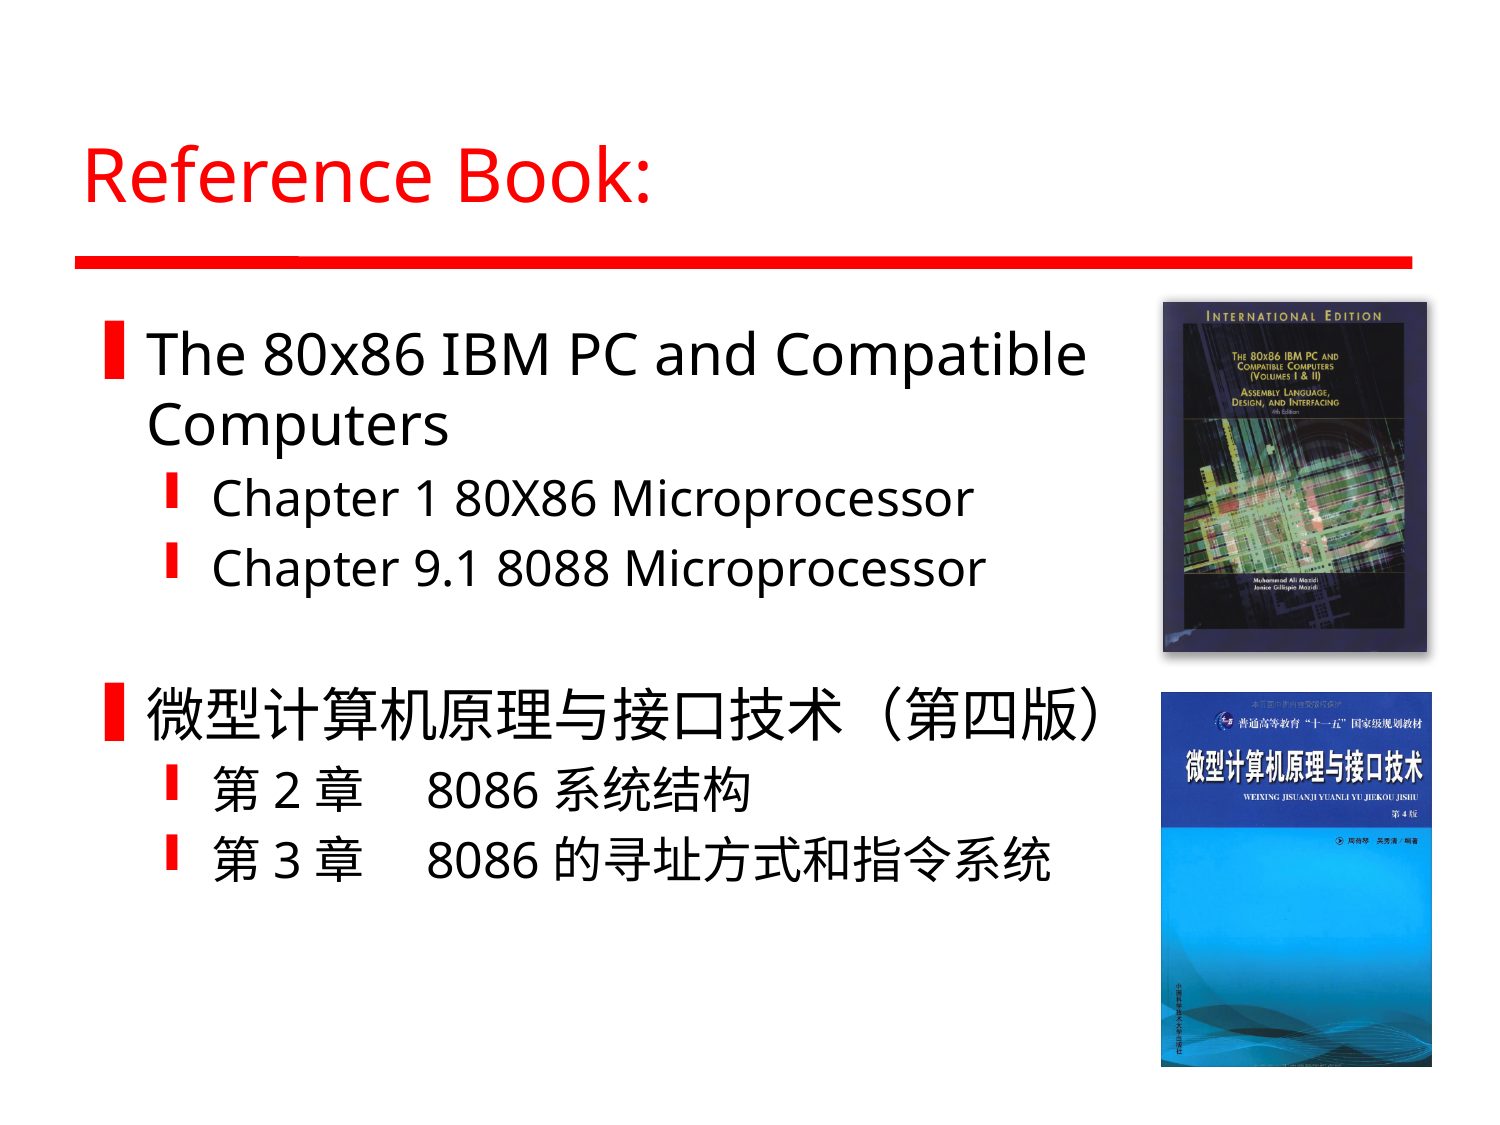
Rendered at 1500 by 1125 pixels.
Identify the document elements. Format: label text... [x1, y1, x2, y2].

list The 80x86 IBM PC and Compatible Computers Chapter 1 80X86 Microprocessor Chapter 9.1 8088 Microprocessor 微型计算机原理与接口技术（第四版） 第2章 8086系统结构 第3章 8086的寻址方式和指令系统 [74, 309, 1188, 994]
picture [1163, 301, 1427, 652]
picture [1157, 692, 1433, 1067]
title Reference Book: [66, 37, 1413, 226]
